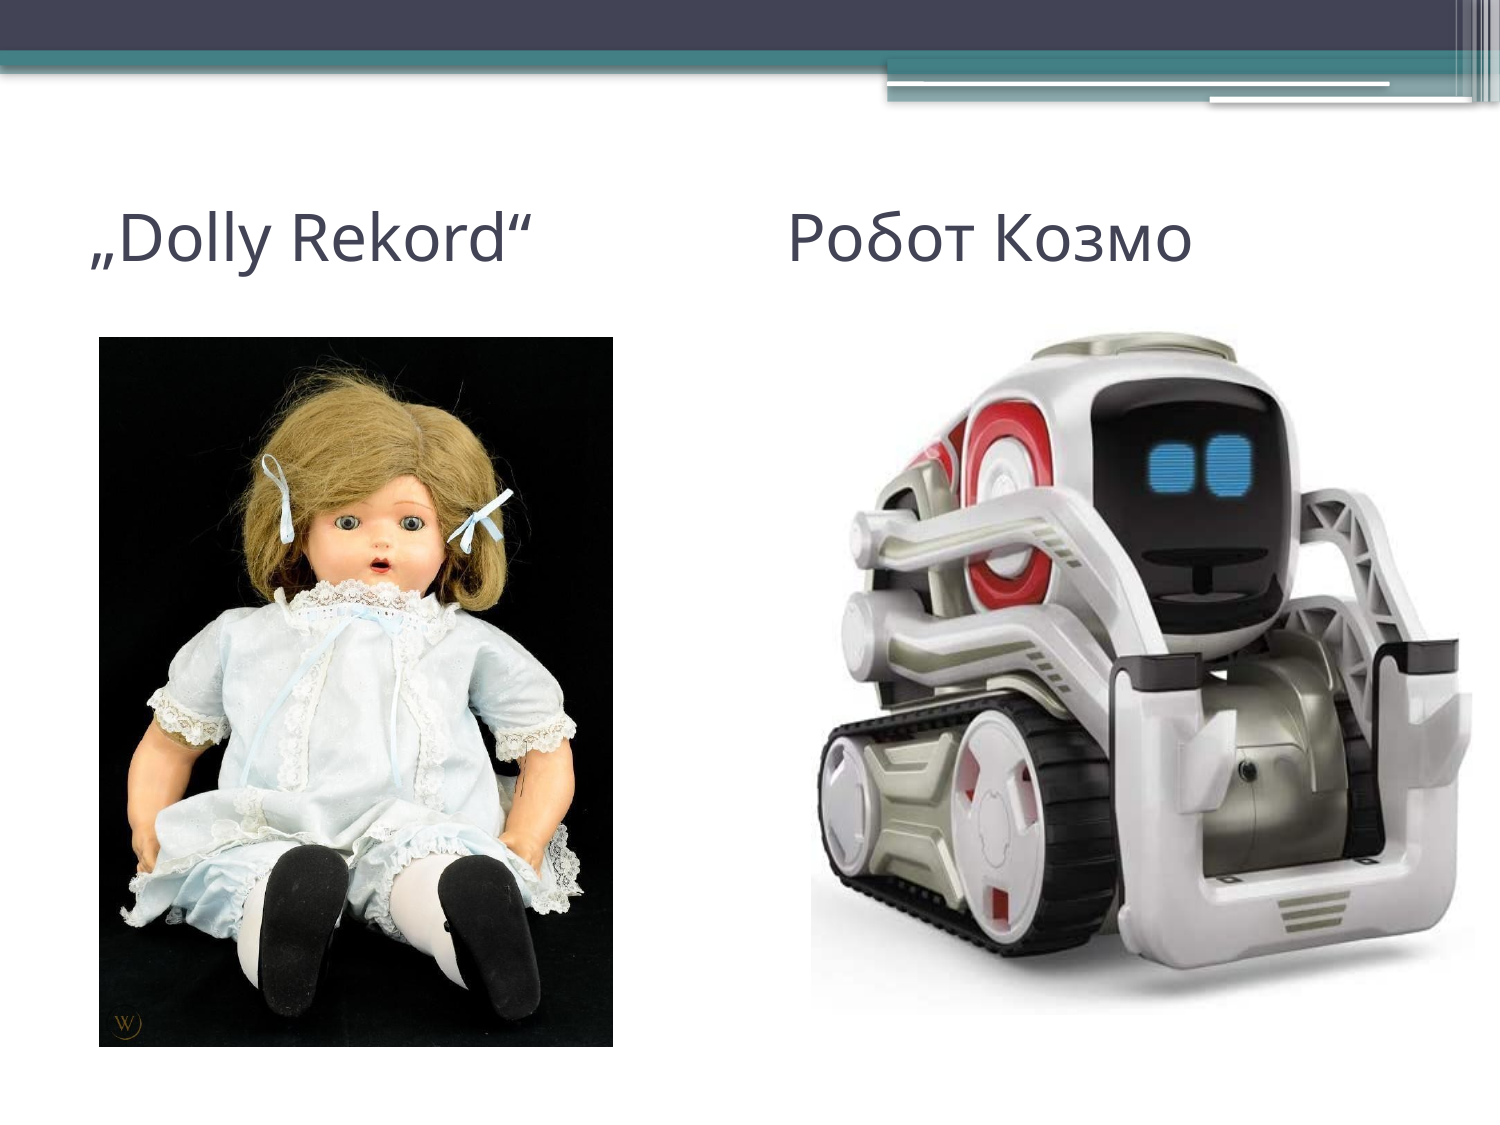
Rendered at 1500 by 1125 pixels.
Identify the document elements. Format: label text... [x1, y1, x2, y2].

title „Dolly Rekord“ Робот Козмо [75, 187, 1425, 363]
picture [810, 324, 1476, 1016]
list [99, 337, 613, 1048]
